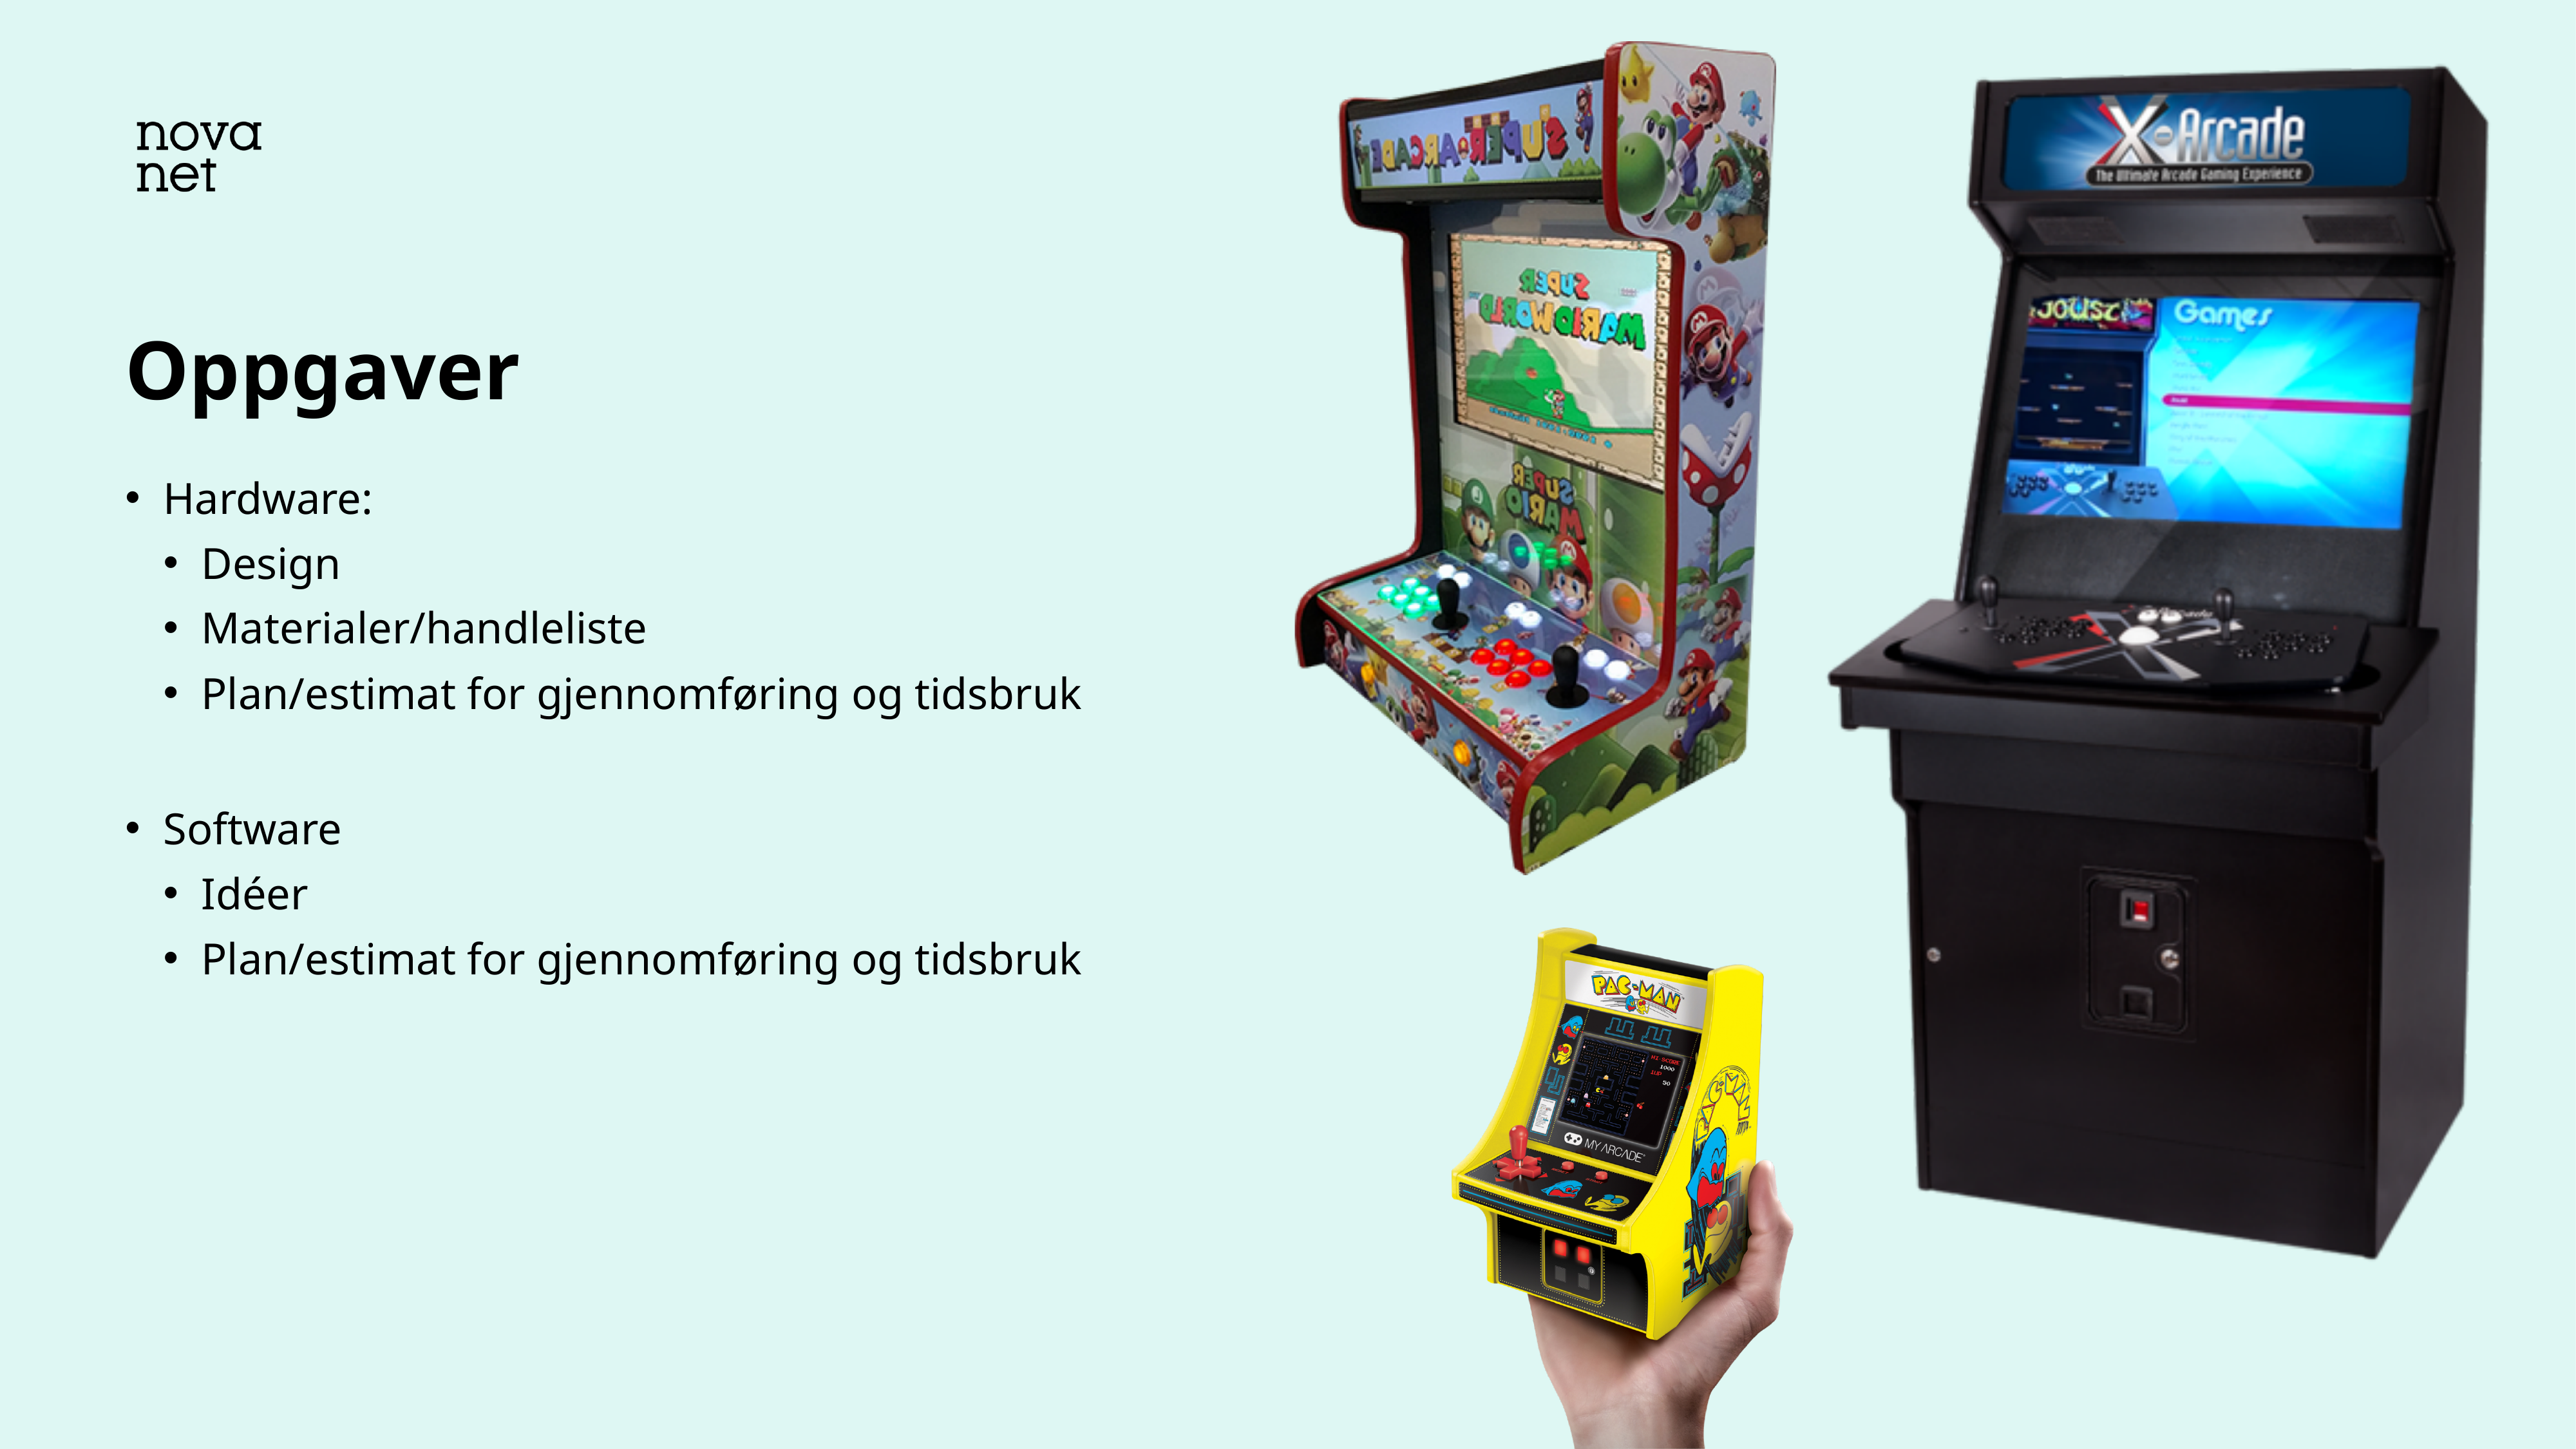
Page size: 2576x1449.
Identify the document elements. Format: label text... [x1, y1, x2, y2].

title Oppgaver [125, 240, 1119, 416]
picture [137, 121, 261, 192]
list Hardware: Design Materialer/handleliste Plan/estimat for gjennomføring og tidsbruk Software Idéer Plan/estimat for gjennomføring og tidsbruk [125, 471, 1153, 1270]
picture [1119, 14, 2576, 1449]
